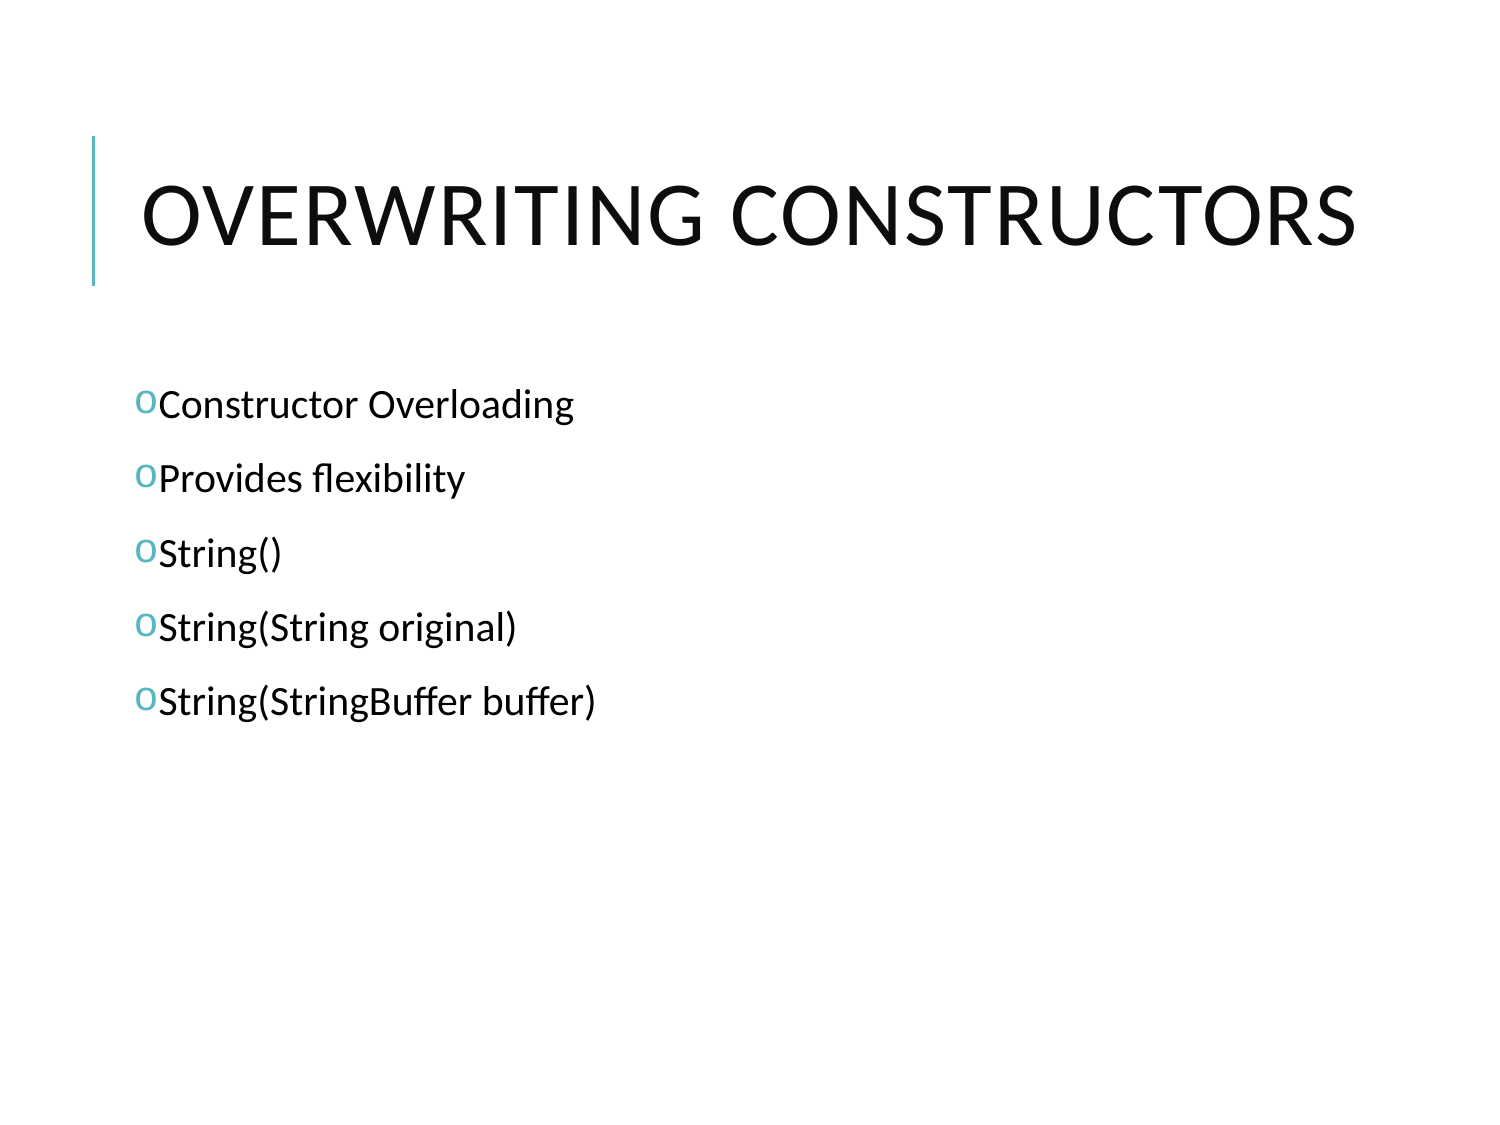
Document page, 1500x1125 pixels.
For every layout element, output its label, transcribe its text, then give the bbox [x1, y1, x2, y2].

list Constructor Overloading Provides flexibility String() String(String original) String(StringBuffer buffer) [126, 375, 1322, 1035]
title Overwriting Constructors [126, 96, 1500, 342]
